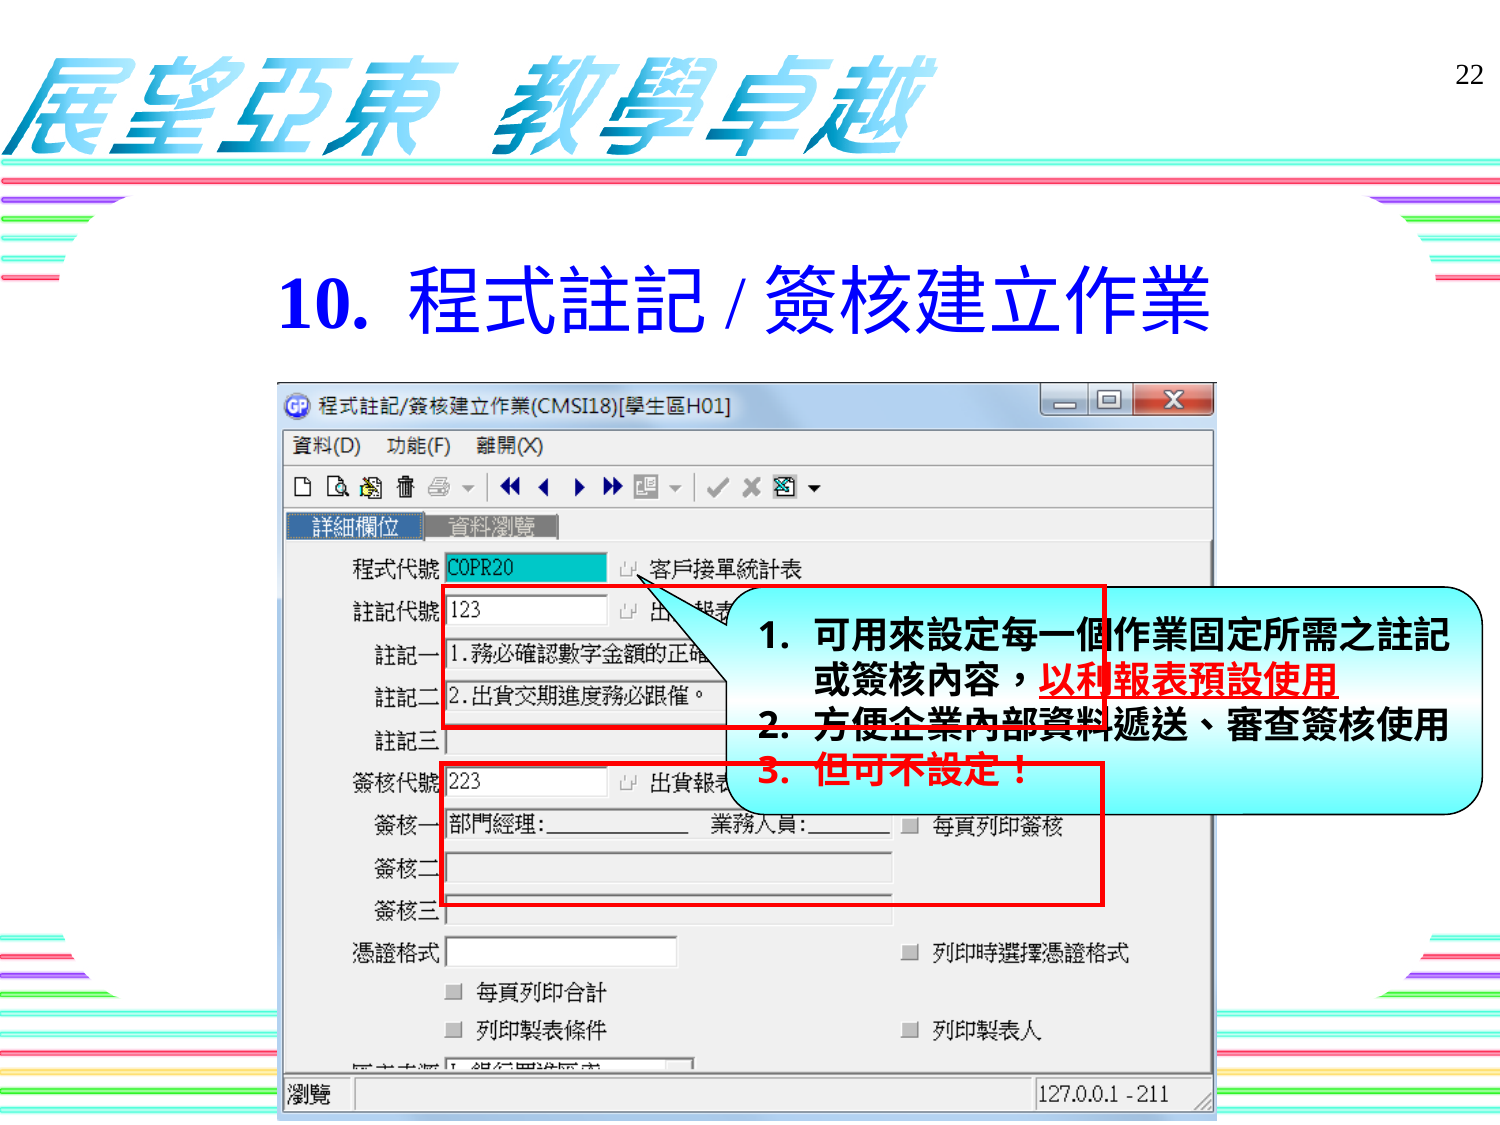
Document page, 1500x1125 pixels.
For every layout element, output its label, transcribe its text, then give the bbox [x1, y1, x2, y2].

title 10. 程式註記/簽核建立作業 [70, 222, 1421, 374]
slide_number 22 [1149, 42, 1500, 103]
text_box 可用來設定每一個作業固定所需之註記或簽核內容，以利報表預設使用 方便企業內部資料遞送、審查簽核使用 但可不設定！ [1222, 587, 1483, 815]
picture [0, 0, 1500, 1125]
